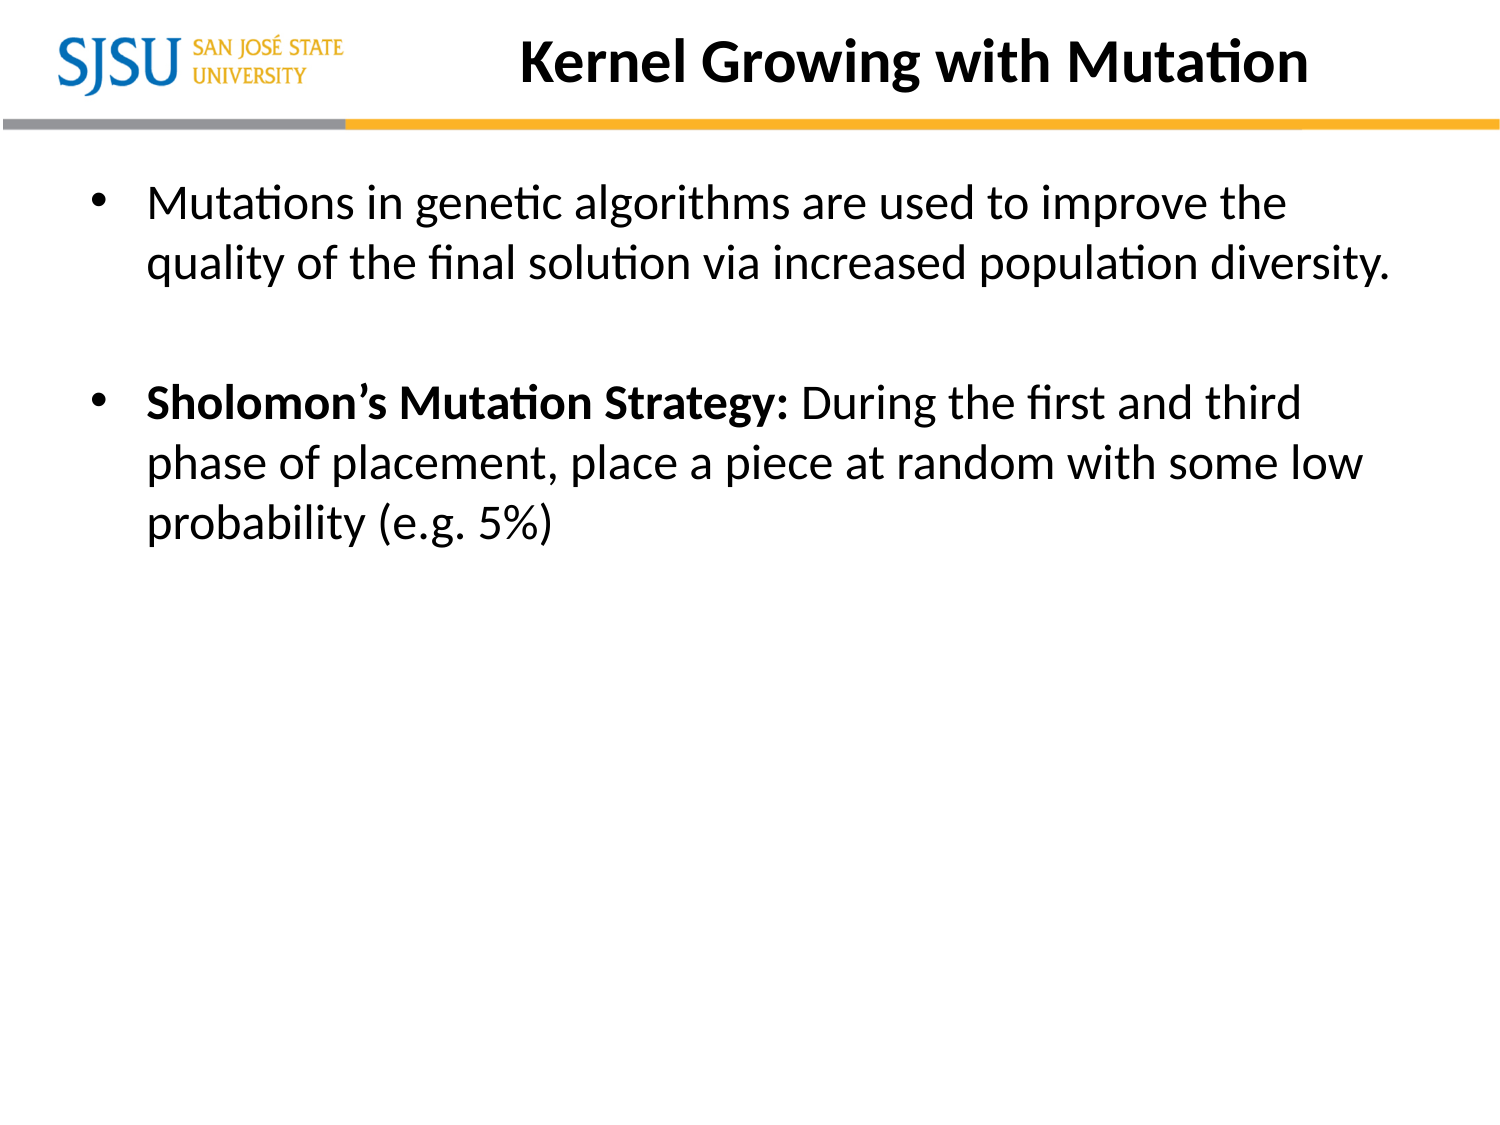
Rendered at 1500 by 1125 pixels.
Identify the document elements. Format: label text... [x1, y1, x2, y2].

list Mutations in genetic algorithms are used to improve the quality of the final solution via increased population diversity. Sholomon’s Mutation Strategy: During the first and third phase of placement, place a piece at random with some low probability (e.g. 5%) [74, 161, 1426, 1005]
picture [3, 0, 1500, 140]
title Kernel Growing with Mutation [354, 12, 1477, 104]
